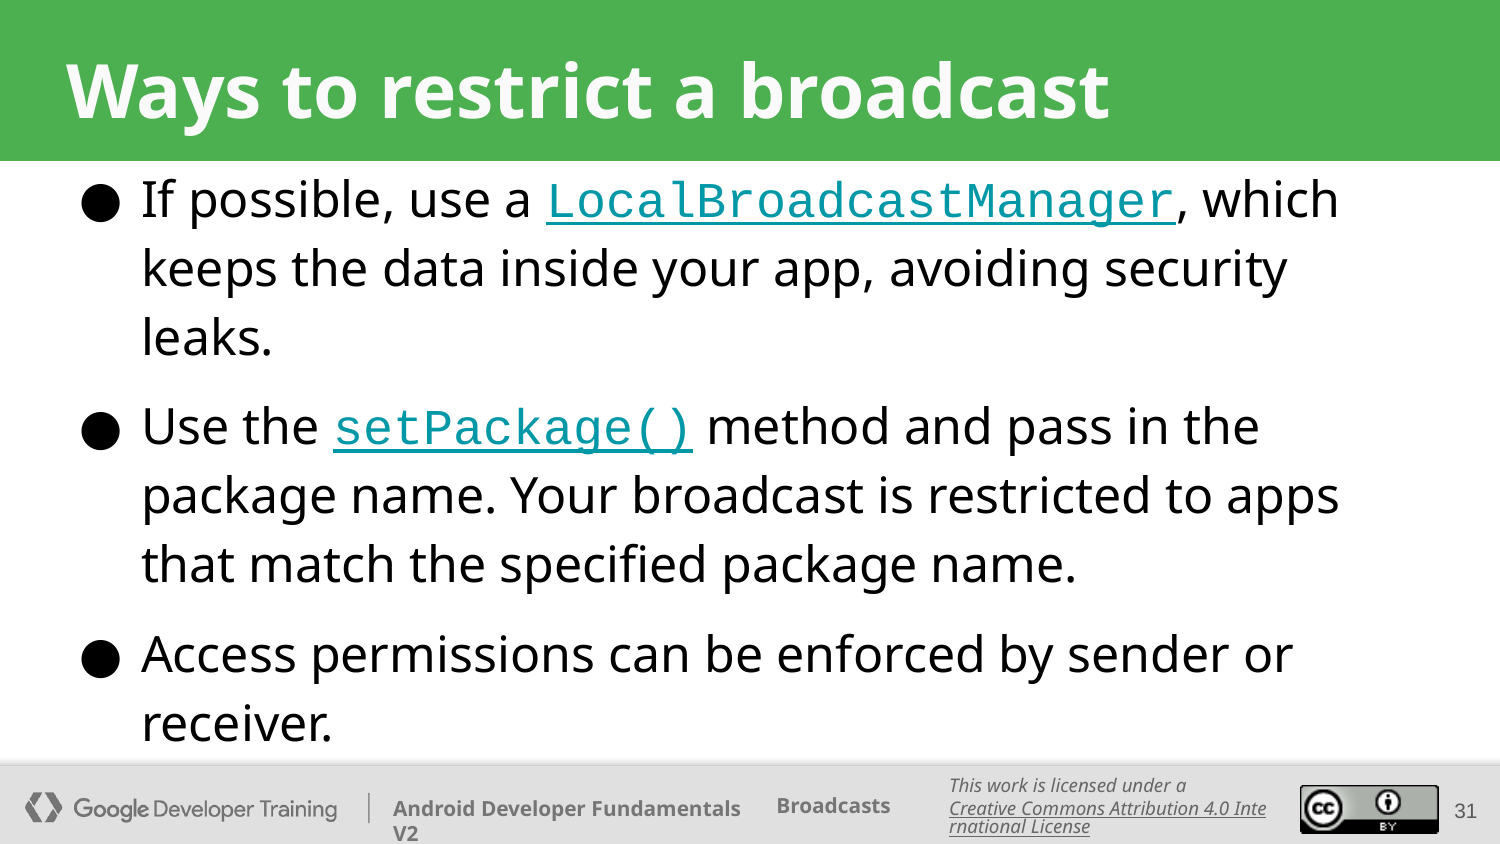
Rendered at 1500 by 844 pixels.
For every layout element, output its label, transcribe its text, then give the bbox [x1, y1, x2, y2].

list If possible, use a LocalBroadcastManager, which keeps the data inside your app, avoiding security leaks. Use the setPackage() method and pass in the package name. Your broadcast is restricted to apps that match the specified package name. Access permissions can be enforced by sender or receiver. [51, 143, 1449, 737]
picture [0, 161, 1500, 844]
slide_number ‹#› [1402, 777, 1493, 842]
title Ways to restrict a broadcast [51, 28, 1449, 122]
